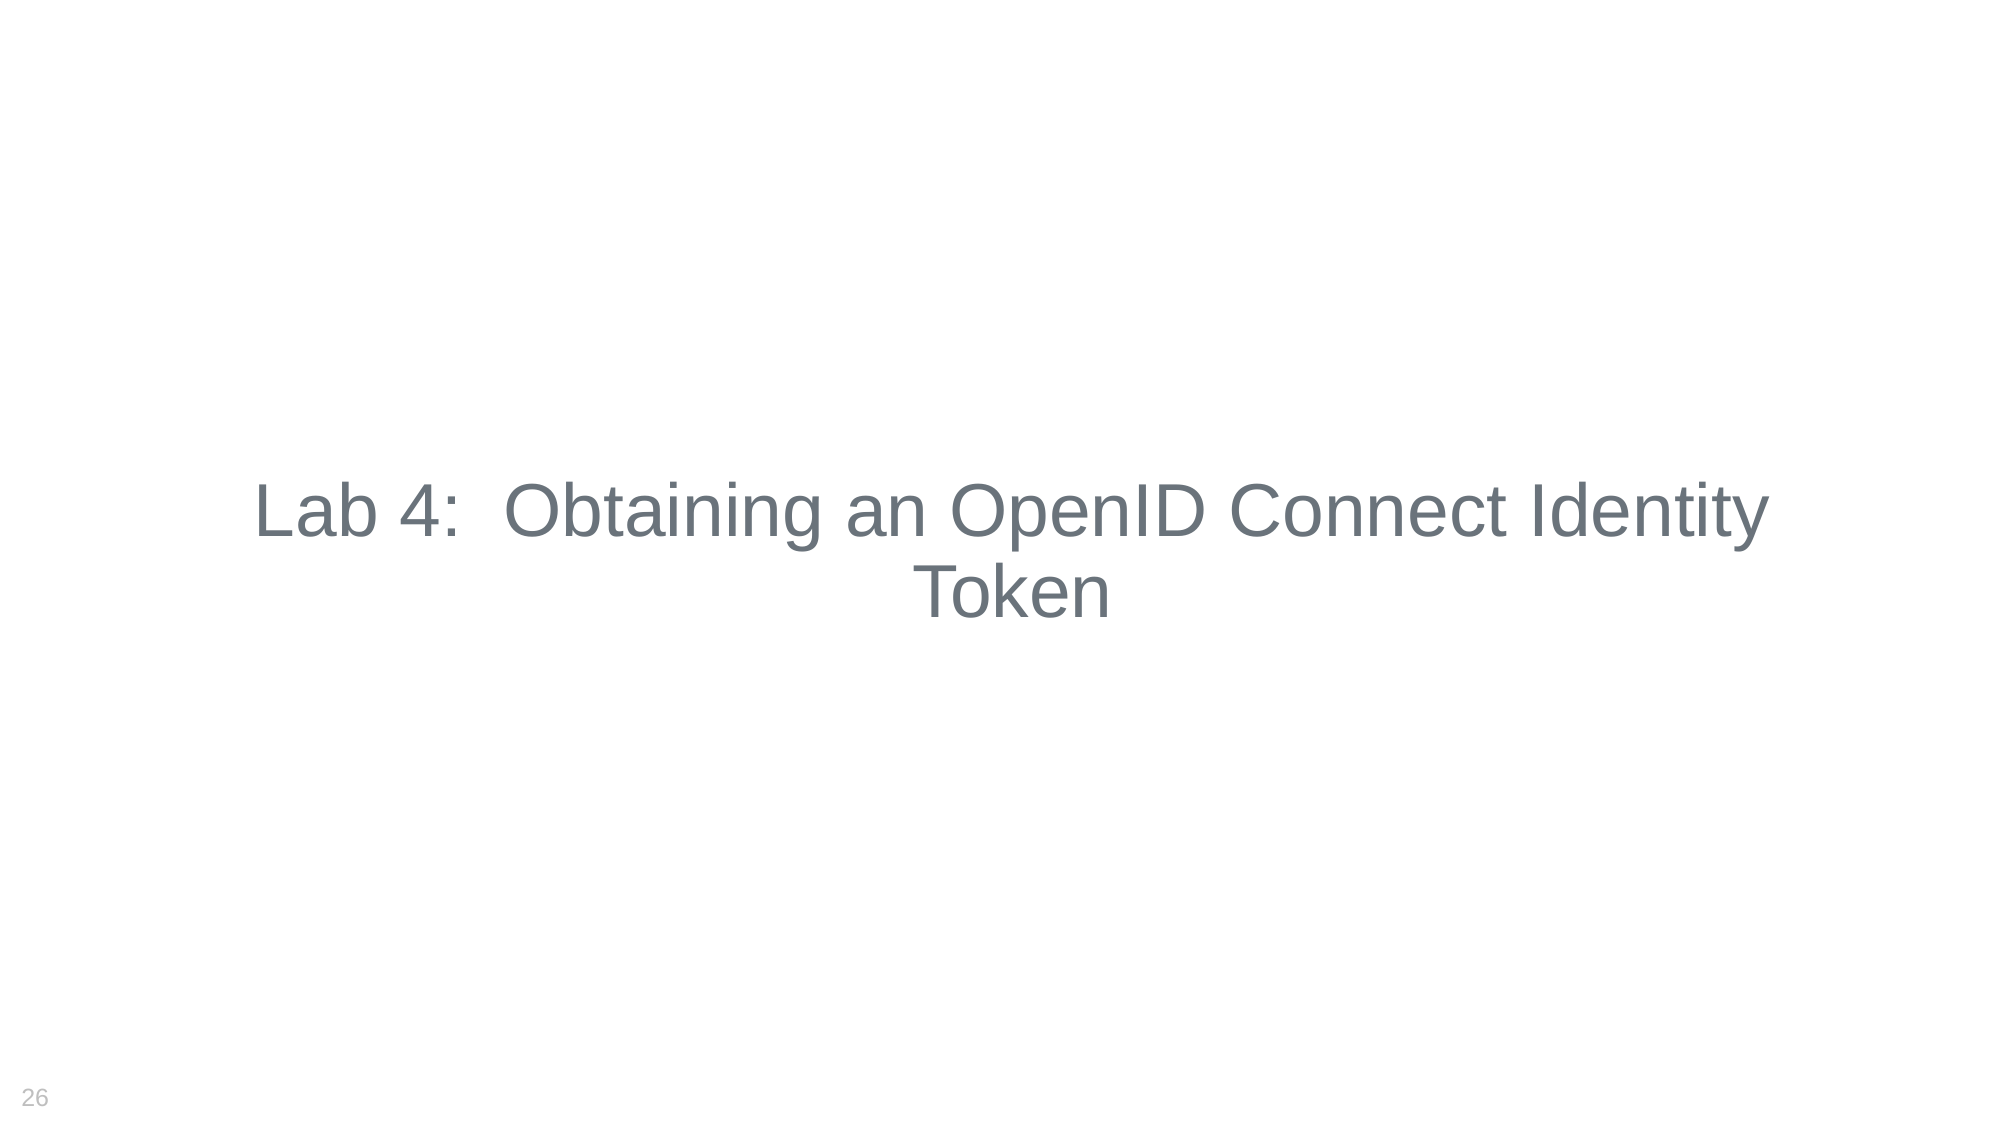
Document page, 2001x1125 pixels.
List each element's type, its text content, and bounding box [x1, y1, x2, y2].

title Lab 4: Obtaining an OpenID Connect Identity Token [211, 279, 1814, 826]
